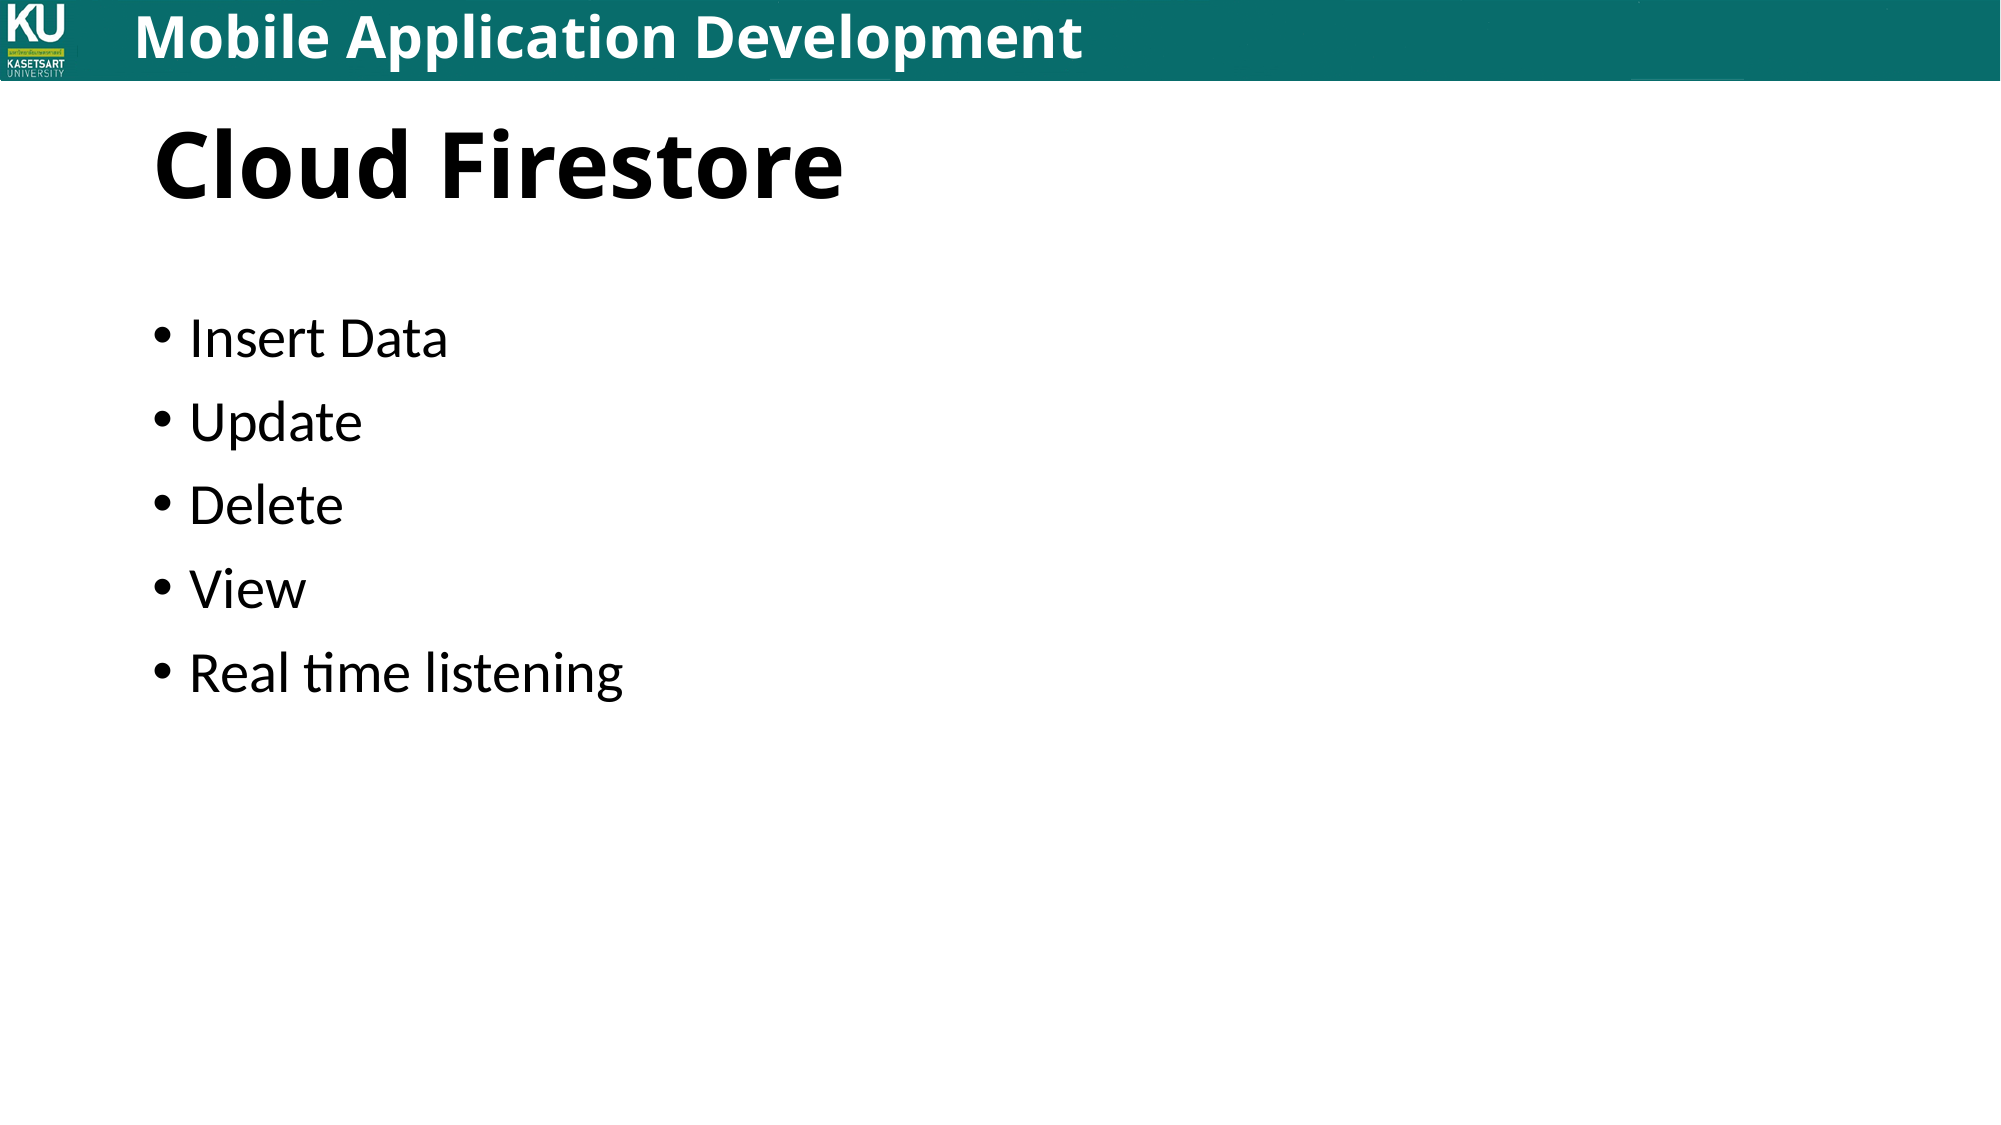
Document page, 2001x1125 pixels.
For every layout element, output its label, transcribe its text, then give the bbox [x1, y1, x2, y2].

picture [866, 33, 880, 52]
picture [0, 0, 2001, 81]
picture [436, 33, 448, 52]
title Cloud Firestore [137, 59, 1863, 278]
picture [748, 32, 760, 38]
list Insert Data Update Delete View Real time listening [137, 299, 1863, 1014]
picture [814, 32, 826, 38]
picture [904, 33, 916, 52]
picture [615, 33, 629, 52]
picture [199, 33, 213, 52]
picture [237, 33, 249, 52]
picture [997, 32, 1009, 38]
picture [308, 32, 320, 38]
picture [536, 43, 547, 52]
picture [399, 33, 411, 52]
